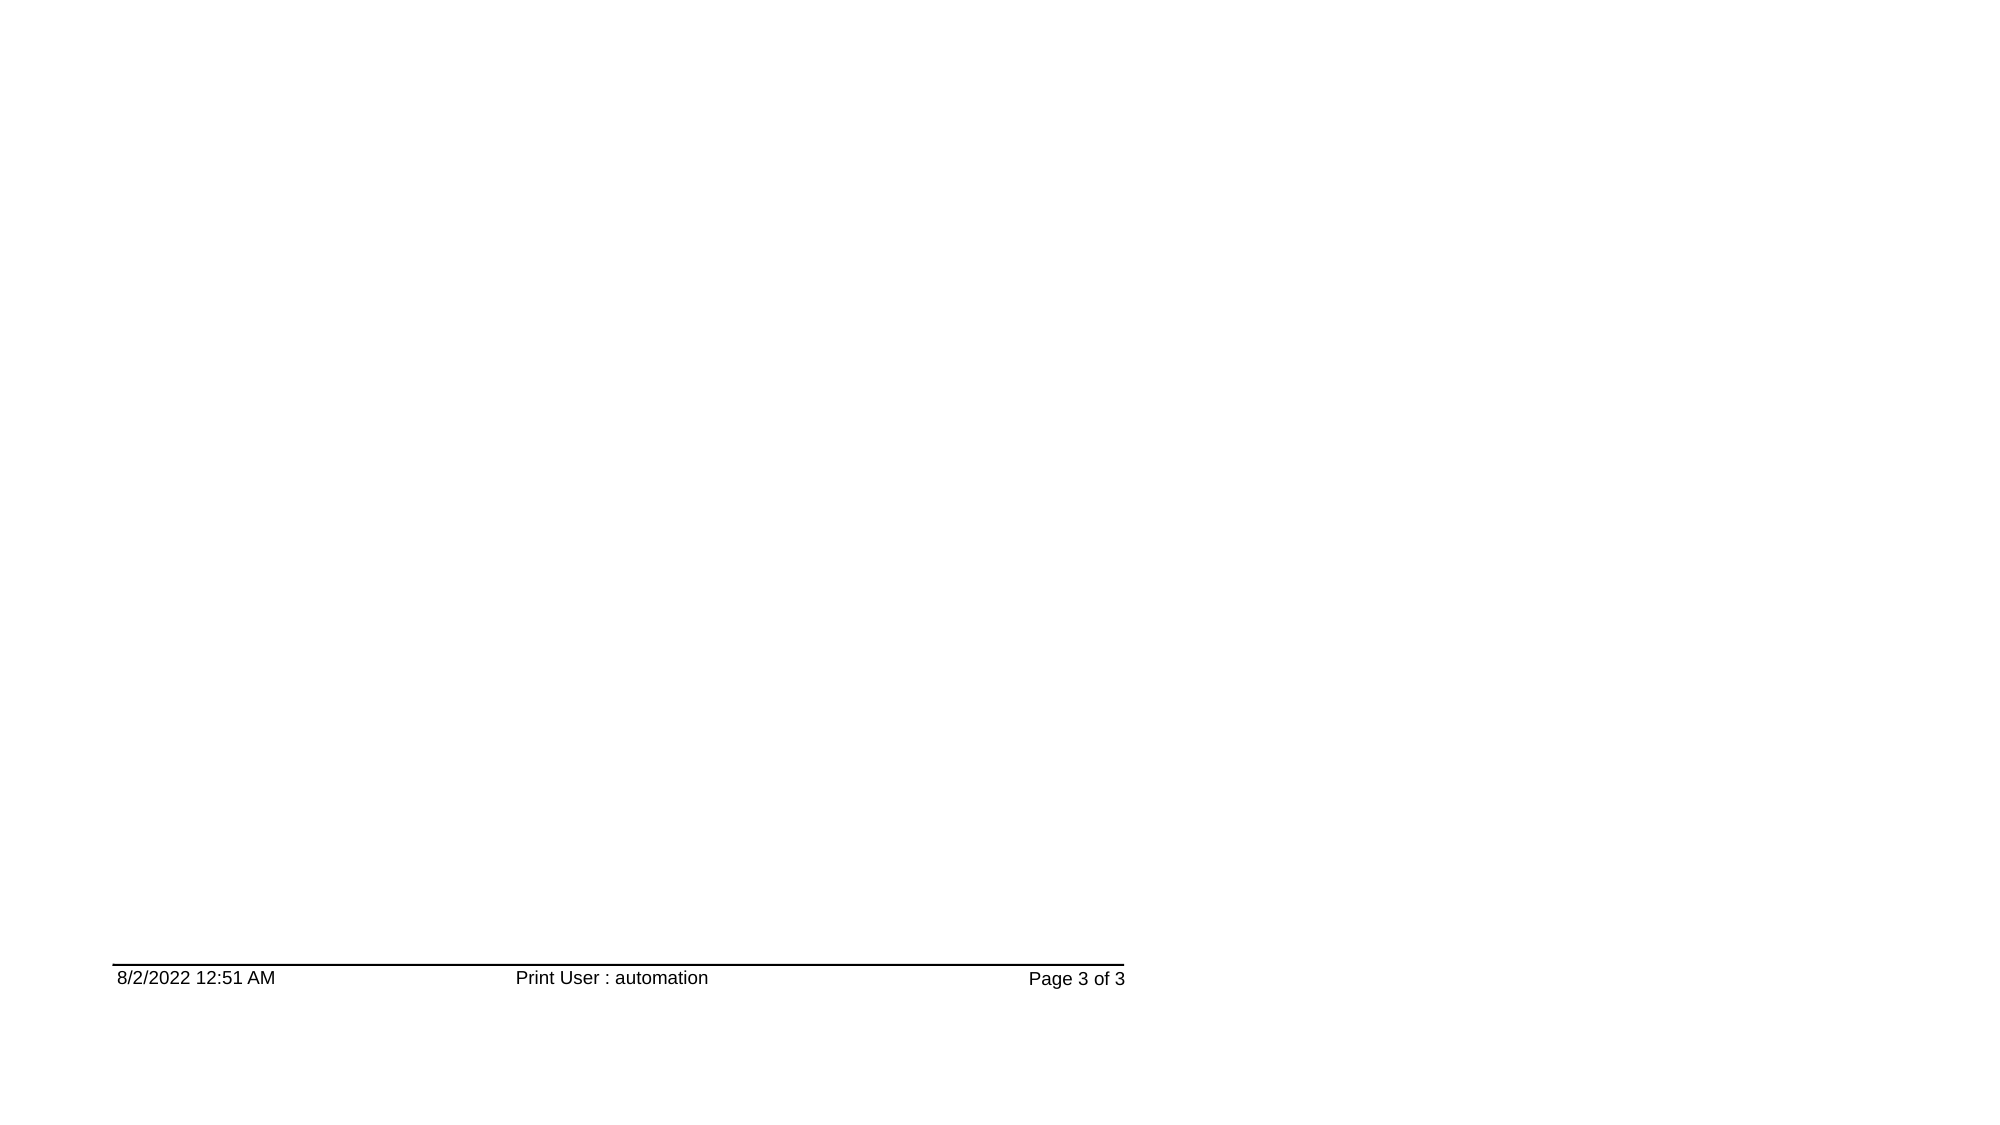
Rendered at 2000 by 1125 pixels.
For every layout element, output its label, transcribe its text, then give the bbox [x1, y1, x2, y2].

text_box Page 3 of 3 [914, 966, 1126, 1003]
text_box Print User : automation [431, 966, 793, 1004]
text_box 8/2/2022 12:51 AM [117, 966, 371, 1003]
